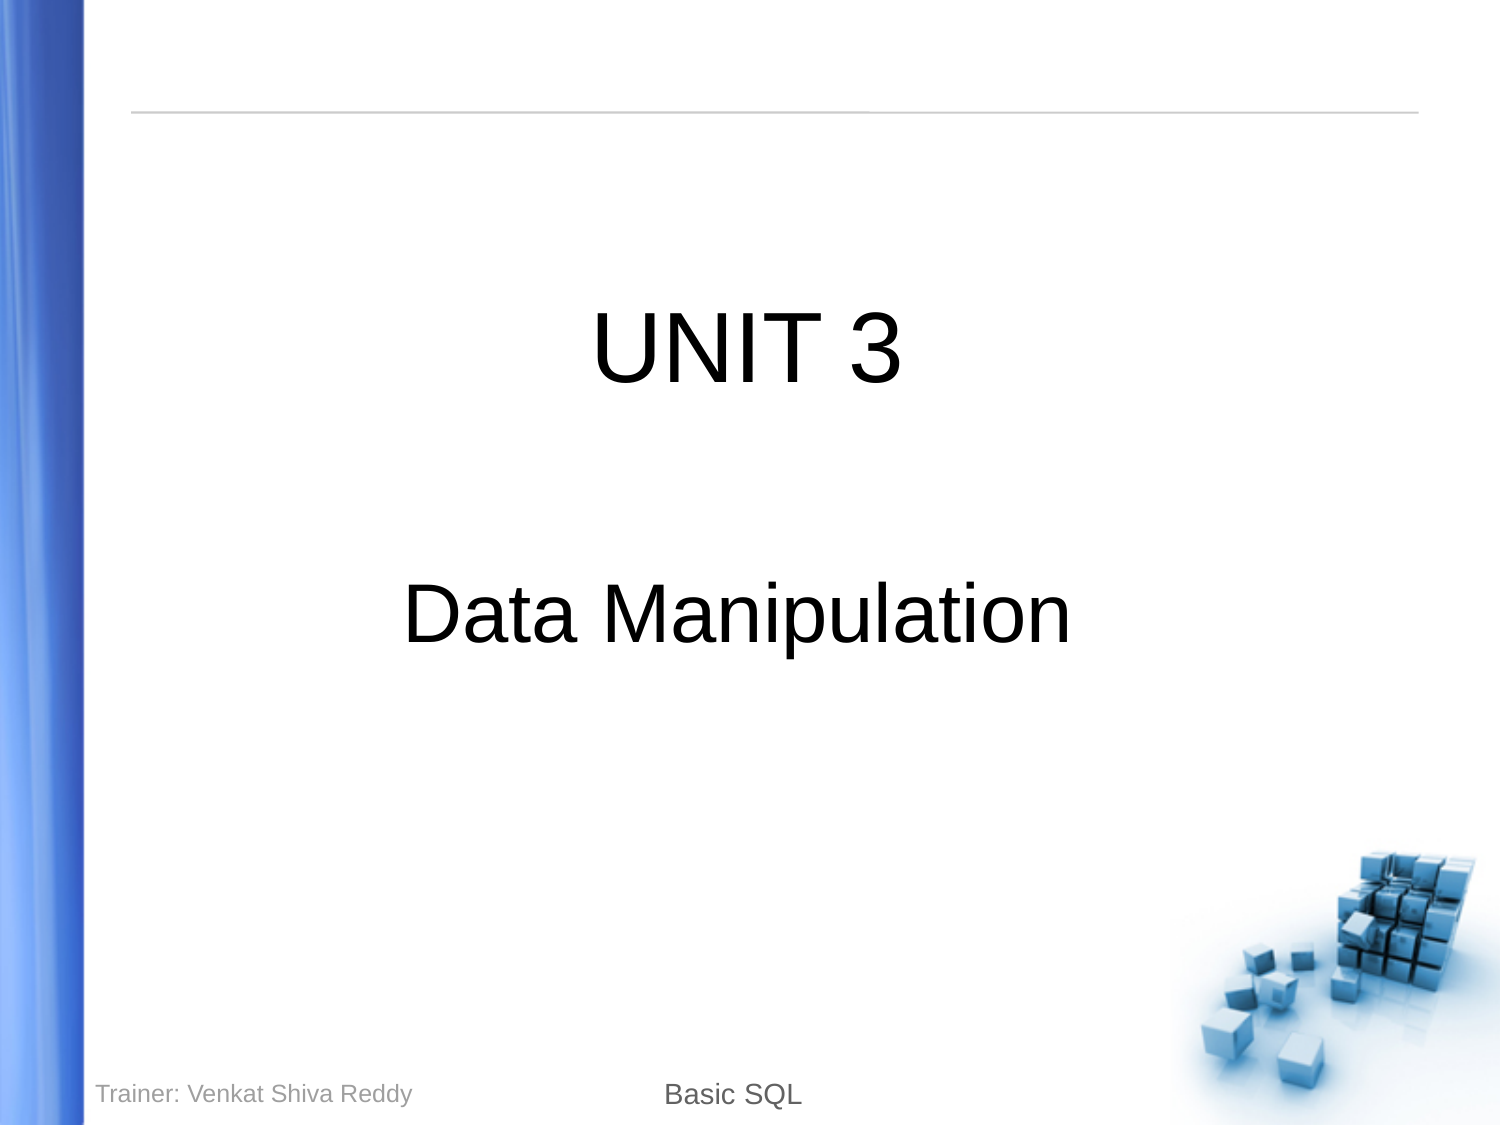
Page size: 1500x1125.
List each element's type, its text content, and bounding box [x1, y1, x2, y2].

list UNIT 3 Data Manipulation [87, 124, 1463, 1063]
picture [0, 0, 1500, 1125]
